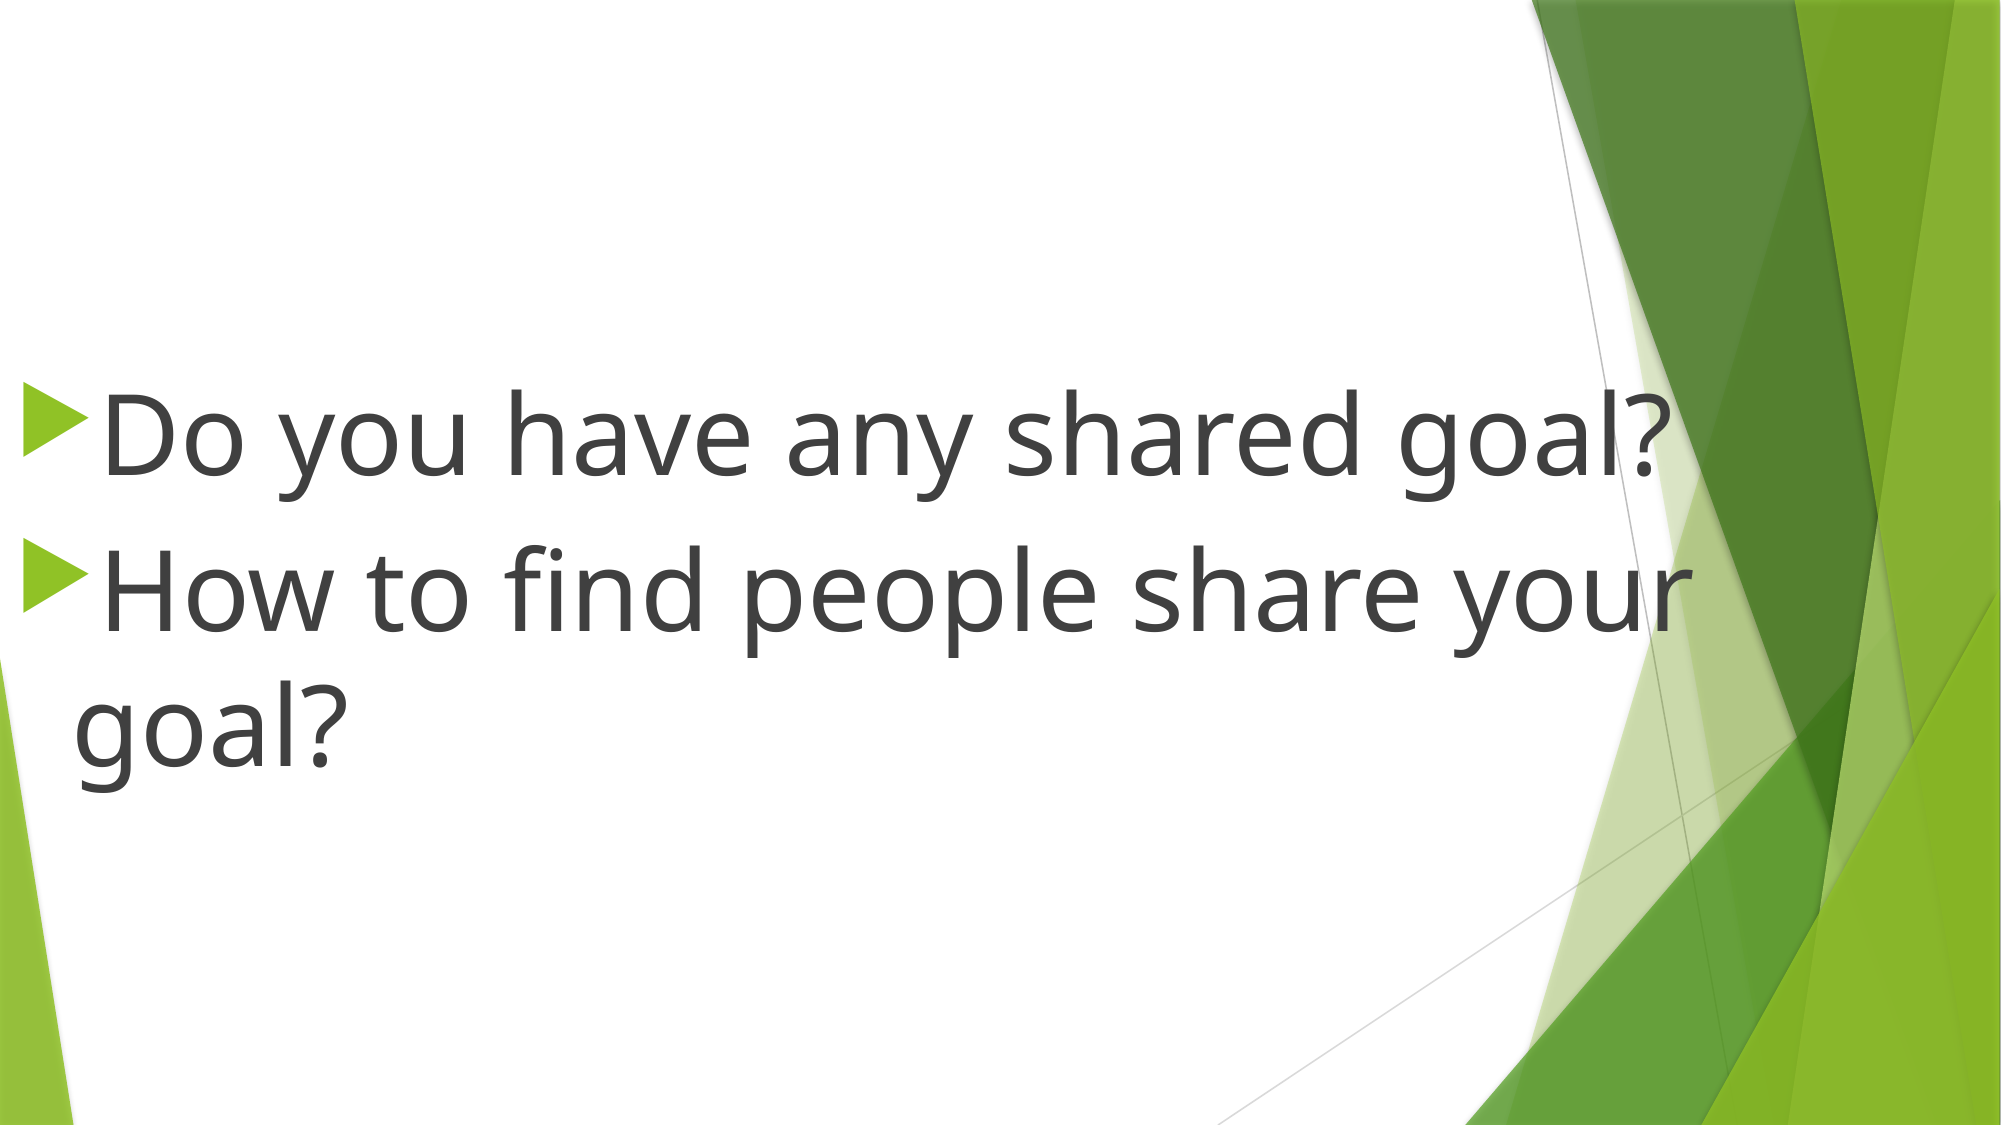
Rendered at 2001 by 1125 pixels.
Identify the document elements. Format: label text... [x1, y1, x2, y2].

list Do you have any shared goal? How to find people share your goal? [0, 355, 1930, 993]
